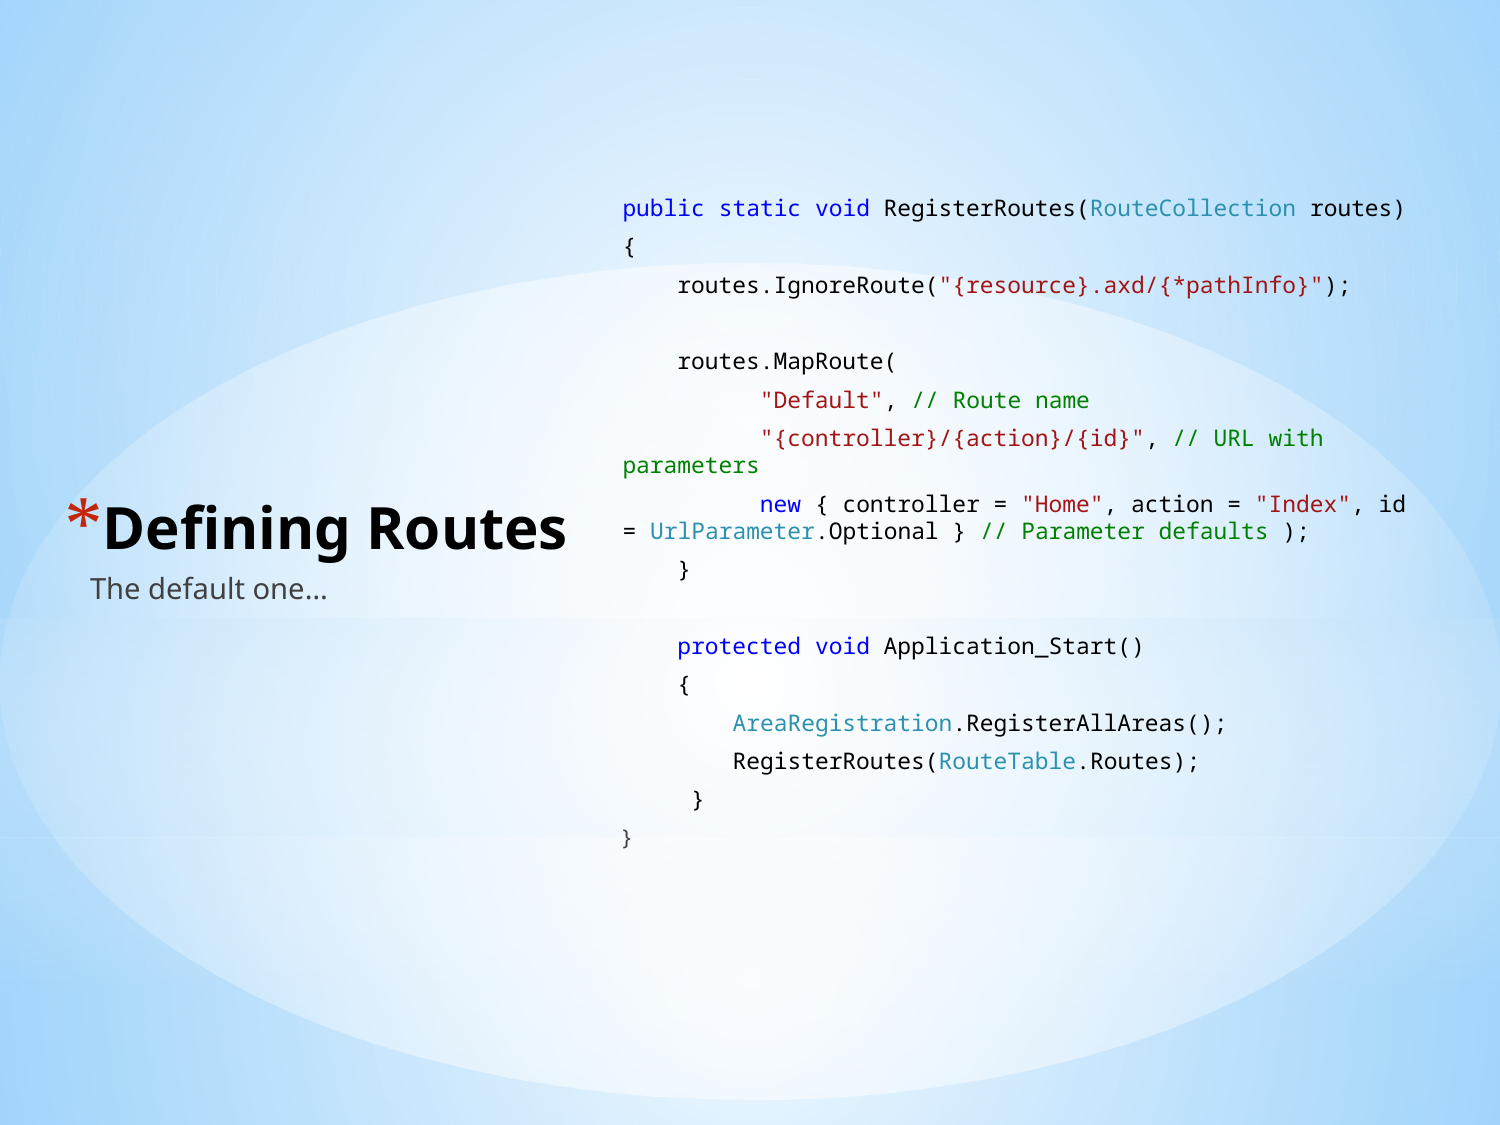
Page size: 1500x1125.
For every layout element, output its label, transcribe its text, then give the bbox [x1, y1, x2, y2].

list public static void RegisterRoutes(RouteCollection routes) { routes.IgnoreRoute("{resource}.axd/{*pathInfo}"); routes.MapRoute( "Default", // Route name "{controller}/{action}/{id}", // URL with parameters new { controller = "Home", action = "Index", id = UrlParameter.Optional } // Parameter defaults ); } protected void Application_Start() { AreaRegistration.RegisterAllAreas(); RegisterRoutes(RouteTable.Routes); } } [600, 120, 1438, 923]
list The default one… [75, 562, 631, 914]
title Defining Routes [50, 362, 600, 569]
